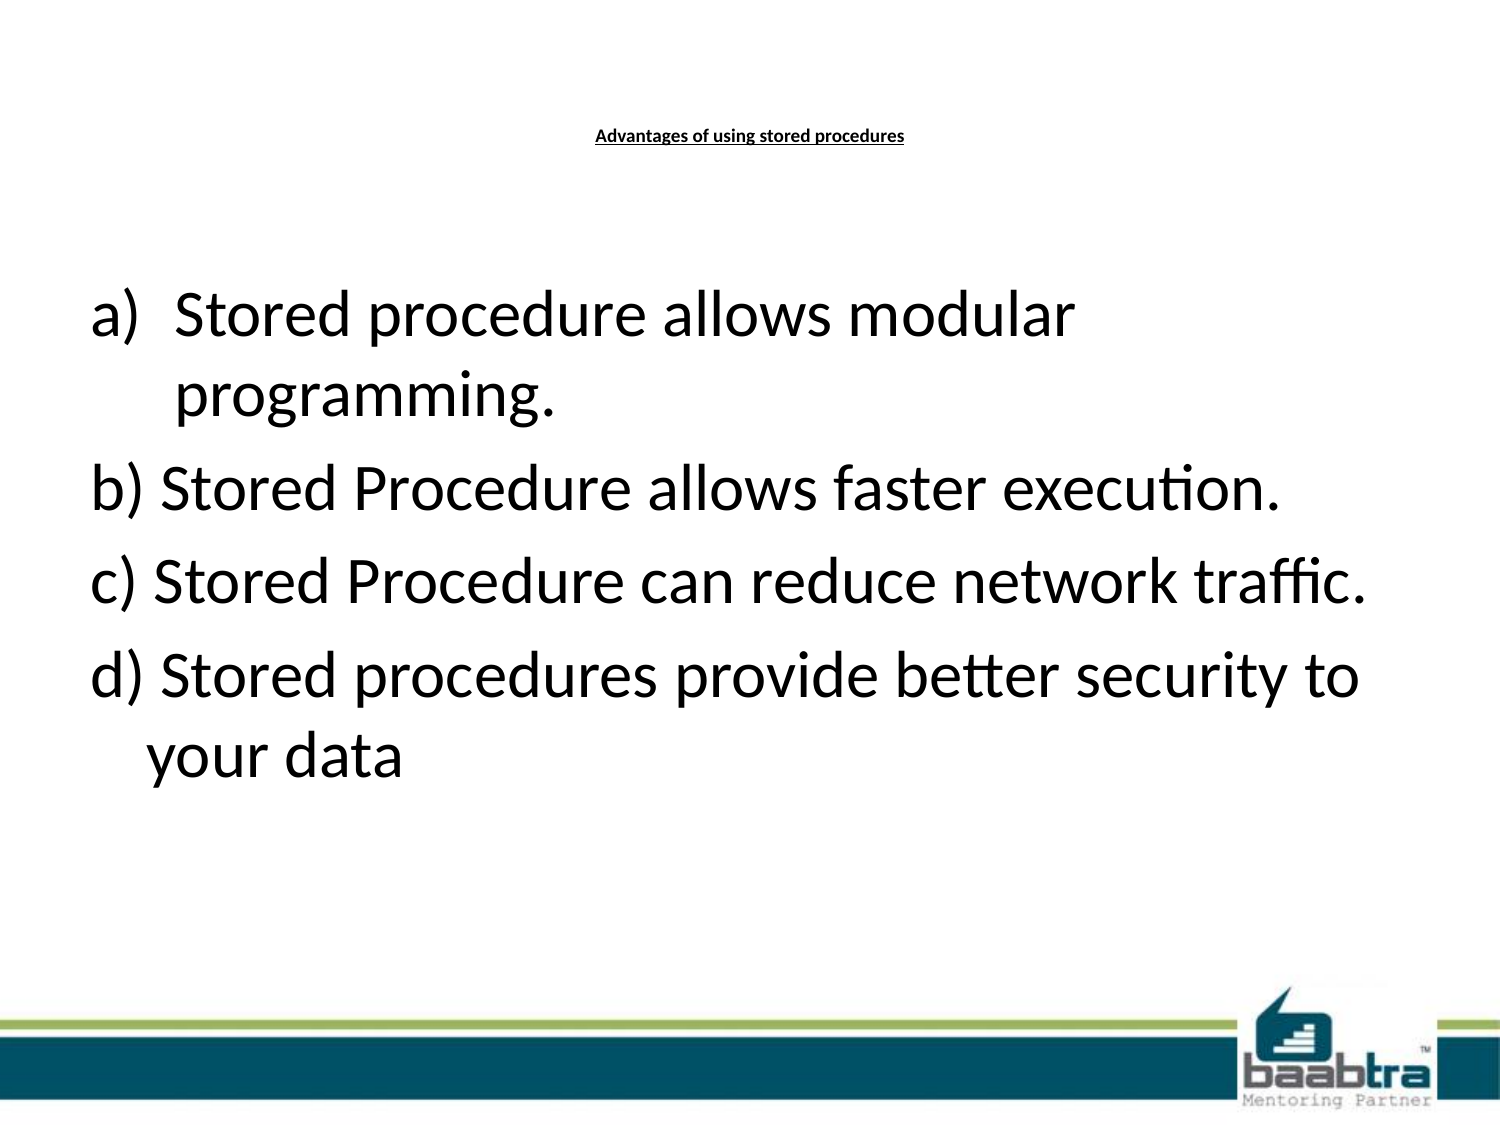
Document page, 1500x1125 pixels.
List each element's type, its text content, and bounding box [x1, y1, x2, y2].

picture [0, 0, 1500, 1125]
title Advantages of using stored procedures [75, 45, 1425, 233]
list Stored procedure allows modular programming. b) Stored Procedure allows faster execution. c) Stored Procedure can reduce network traffic. d) Stored procedures provide better security to your data [75, 262, 1425, 1005]
